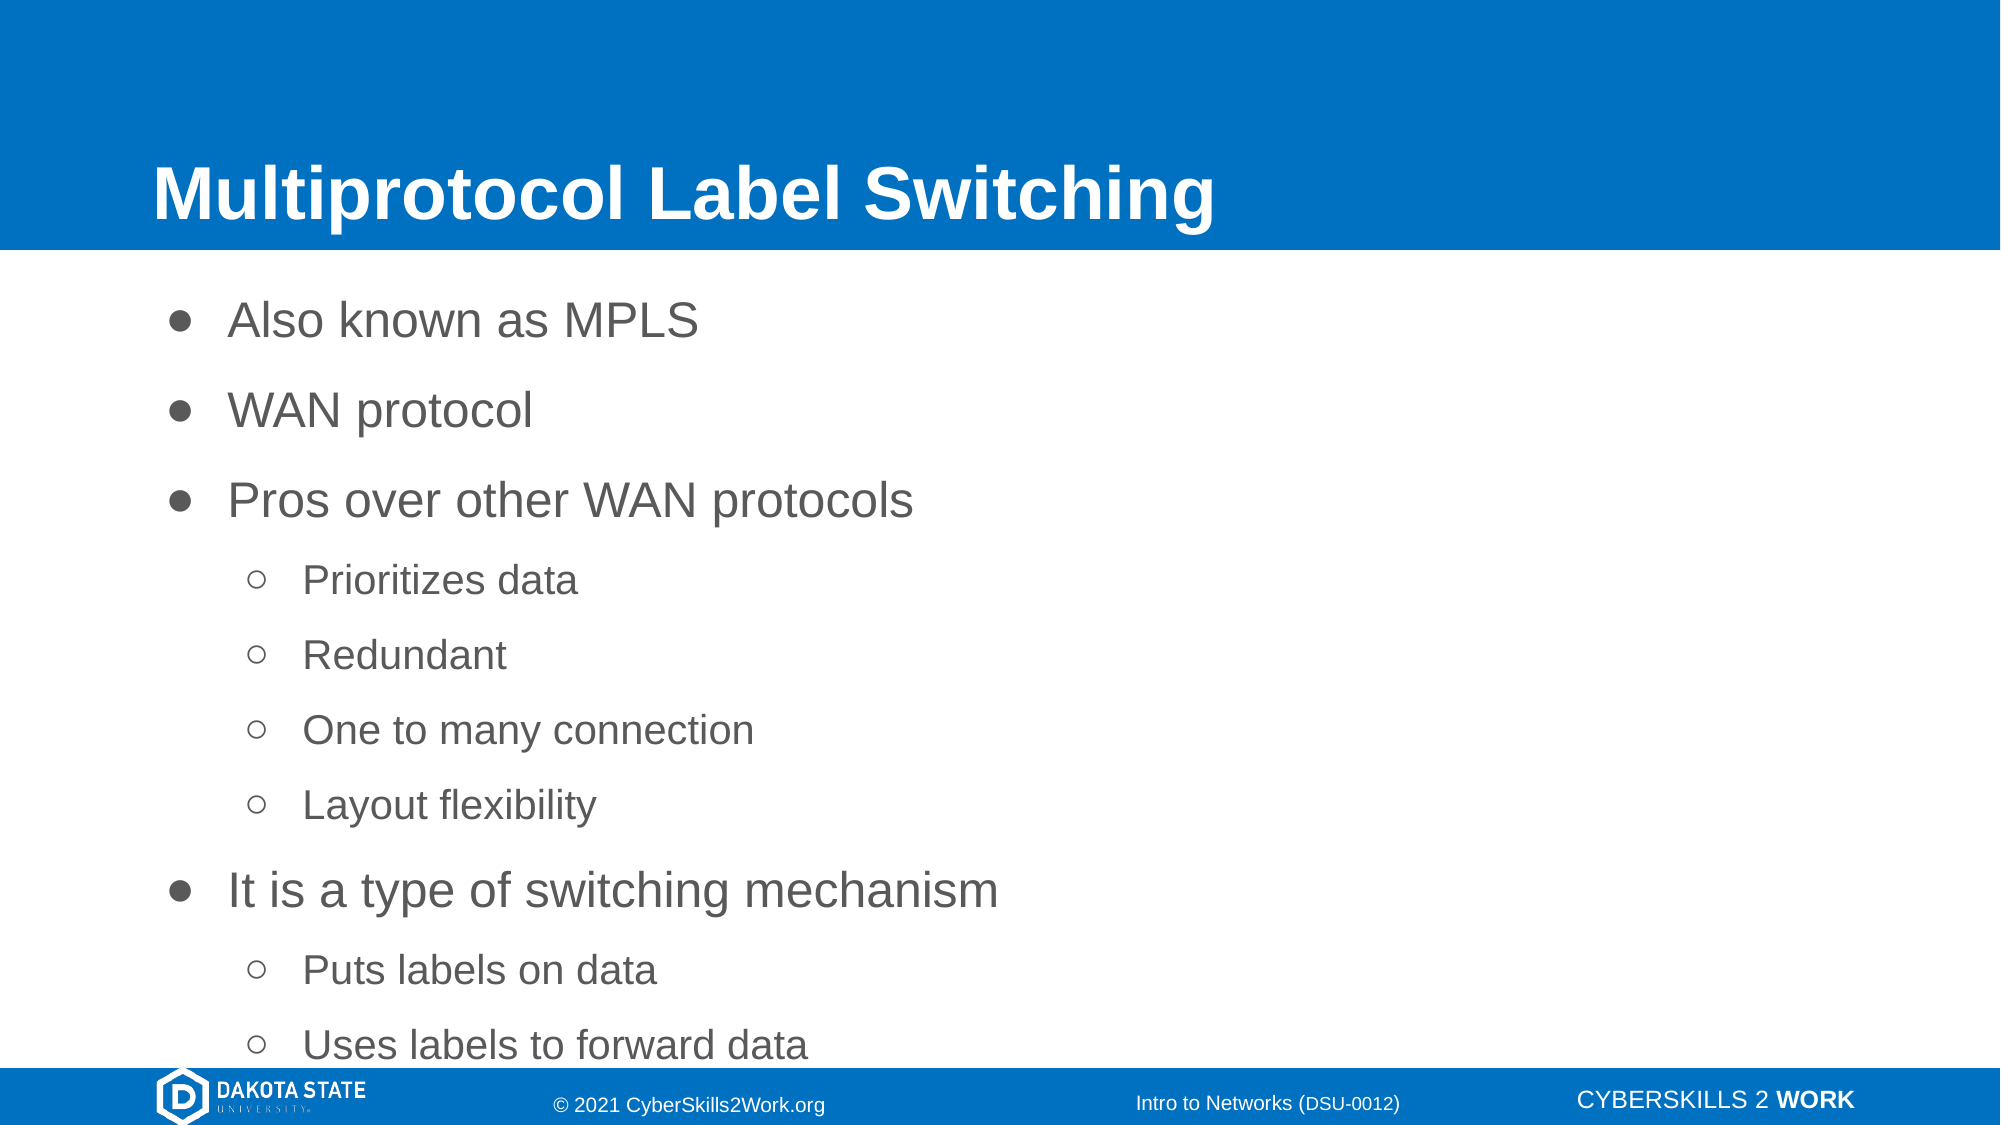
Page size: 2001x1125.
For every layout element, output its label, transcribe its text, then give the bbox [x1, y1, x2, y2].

title Multiprotocol Label Switching [137, 129, 1863, 250]
list Also known as MPLS WAN protocol Pros over other WAN protocols Prioritizes data Redundant One to many connection Layout flexibility It is a type of switching mechanism Puts labels on data Uses labels to forward data [137, 250, 1863, 990]
picture [143, 1059, 381, 1125]
